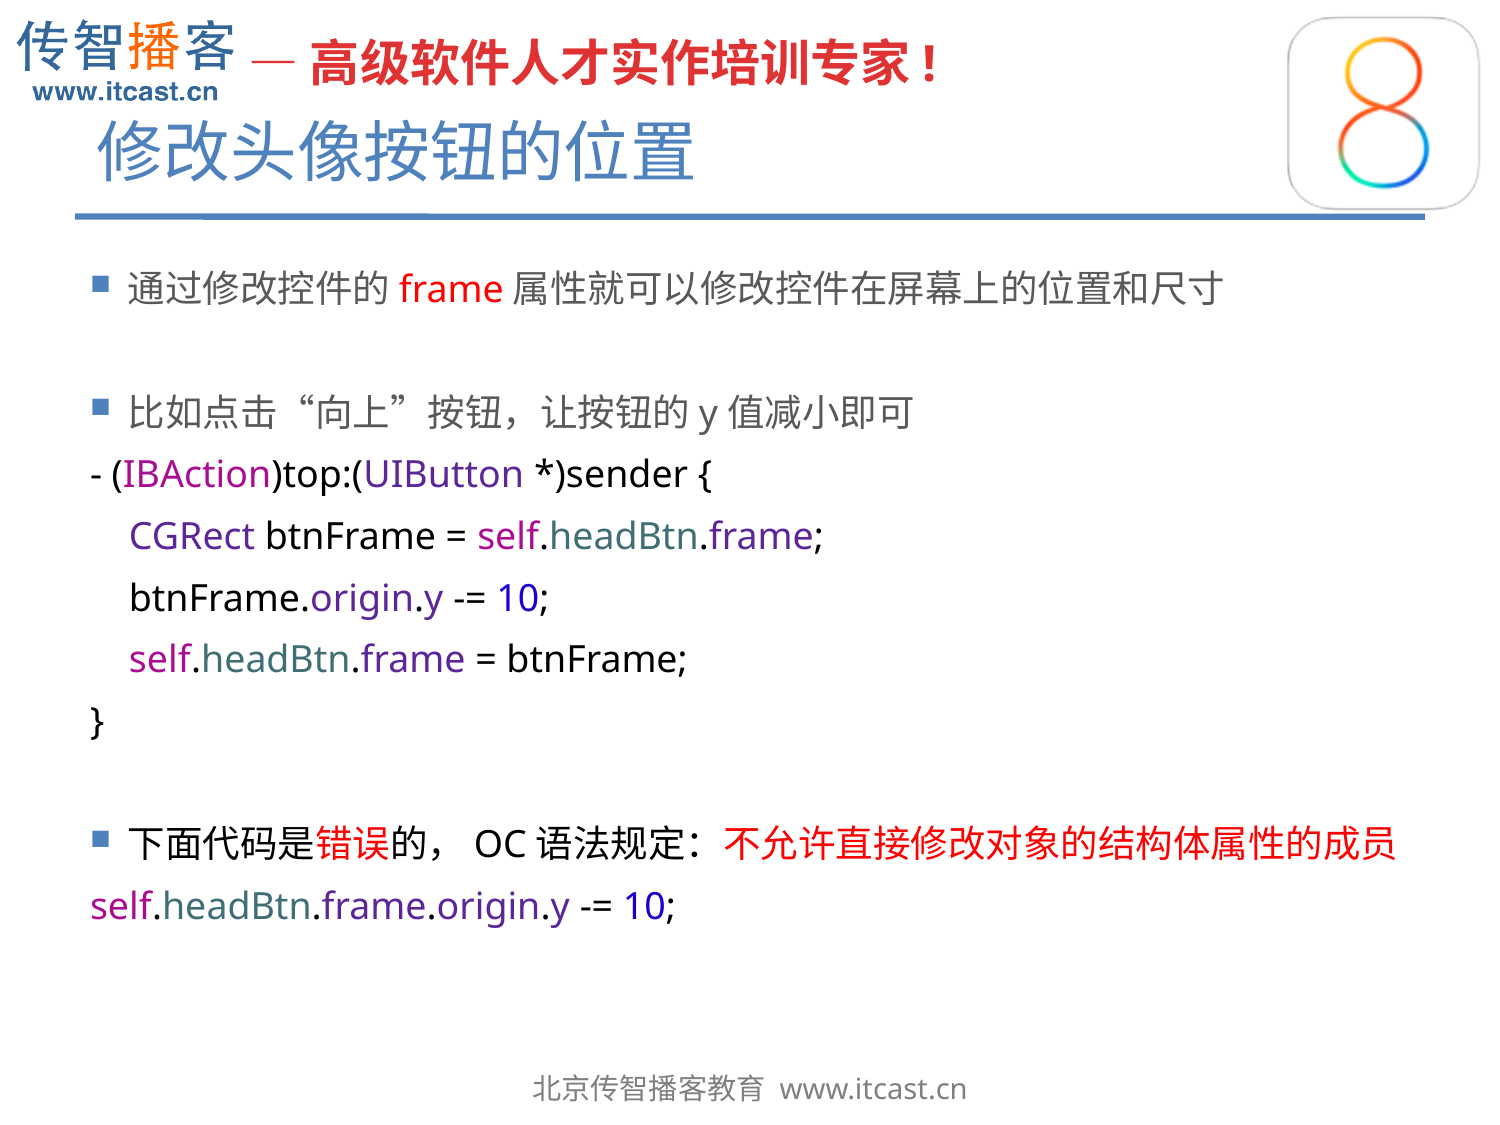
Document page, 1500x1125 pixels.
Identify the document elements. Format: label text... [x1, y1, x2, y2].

list 通过修改控件的frame属性就可以修改控件在屏幕上的位置和尺寸 比如点击“向上”按钮，让按钮的y值减小即可 - (IBAction)top:(UIButton *)sender { CGRect btnFrame = self.headBtn.frame; btnFrame.origin.y -= 10; self.headBtn.frame = btnFrame; } 下面代码是错误的，OC语法规定：不允许直接修改对象的结构体属性的成员 self.headBtn.frame.origin.y -= 10; [75, 257, 1425, 949]
title 修改头像按钮的位置 [81, 102, 1416, 238]
picture [1270, 0, 1497, 227]
picture [16, 19, 234, 101]
